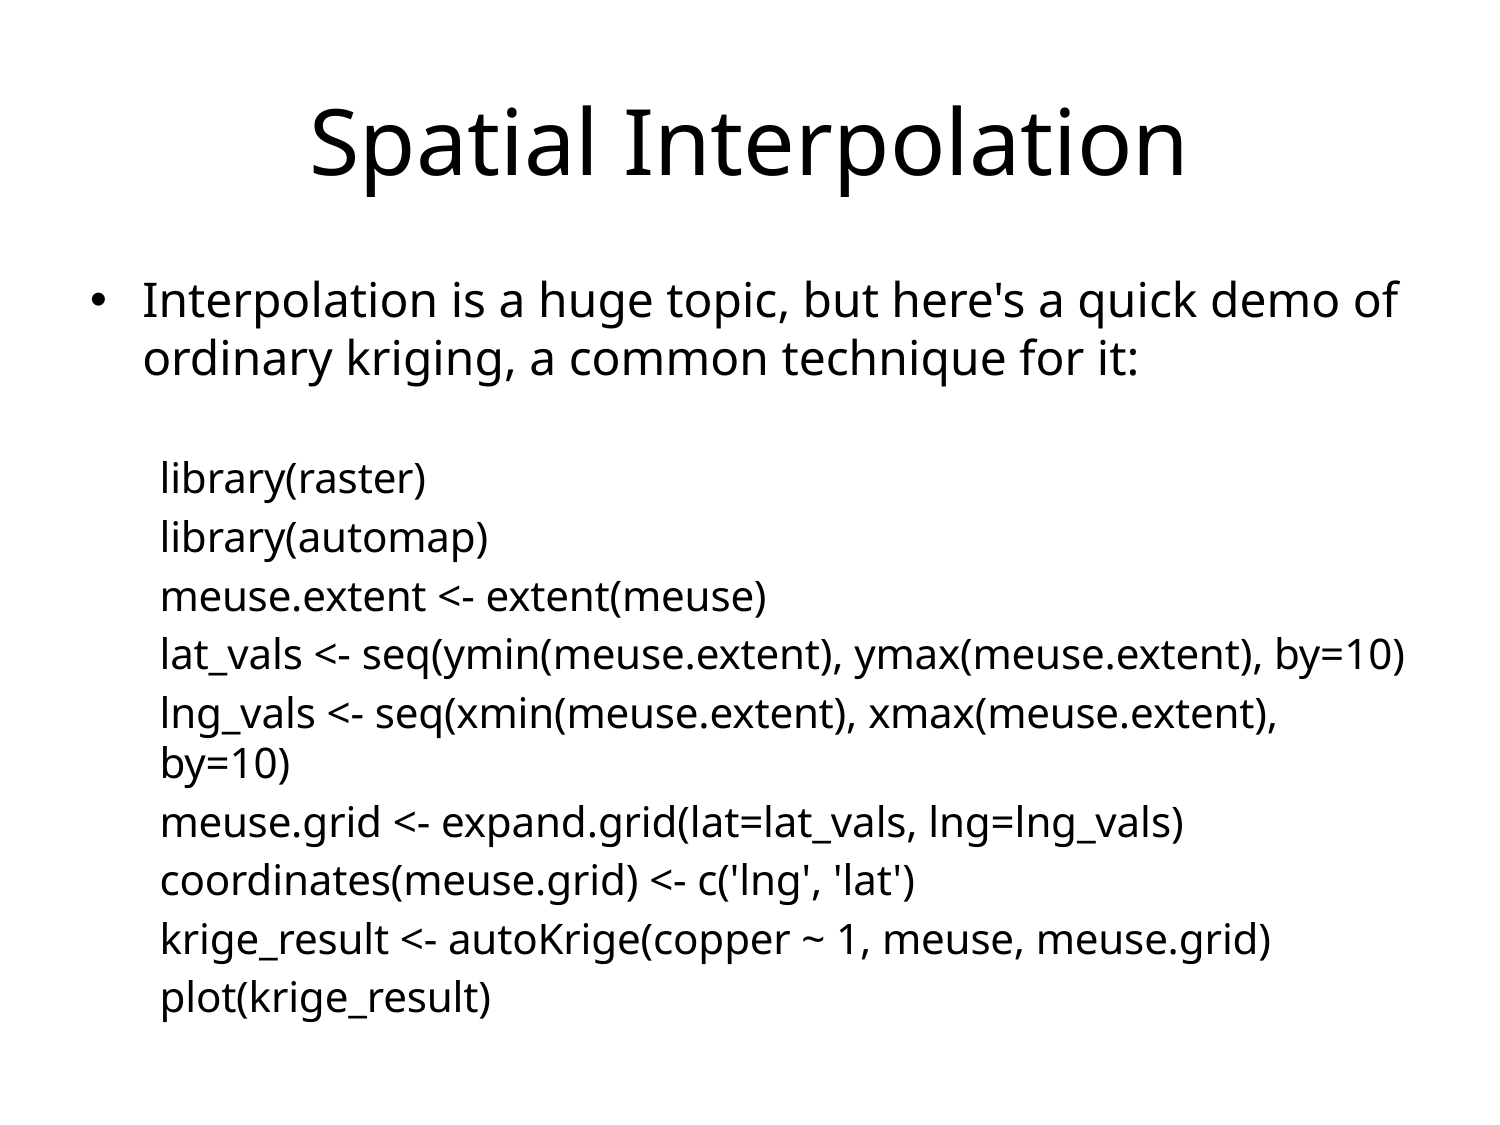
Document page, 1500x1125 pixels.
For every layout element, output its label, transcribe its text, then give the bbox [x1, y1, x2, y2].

list Interpolation is a huge topic, but here's a quick demo of ordinary kriging, a common technique for it: library(raster) library(automap) meuse.extent <- extent(meuse) lat_vals <- seq(ymin(meuse.extent), ymax(meuse.extent), by=10) lng_vals <- seq(xmin(meuse.extent), xmax(meuse.extent), by=10) meuse.grid <- expand.grid(lat=lat_vals, lng=lng_vals) coordinates(meuse.grid) <- c('lng', 'lat') krige_result <- autoKrige(copper ~ 1, meuse, meuse.grid) plot(krige_result) [75, 262, 1425, 1063]
title Spatial Interpolation [75, 45, 1425, 233]
